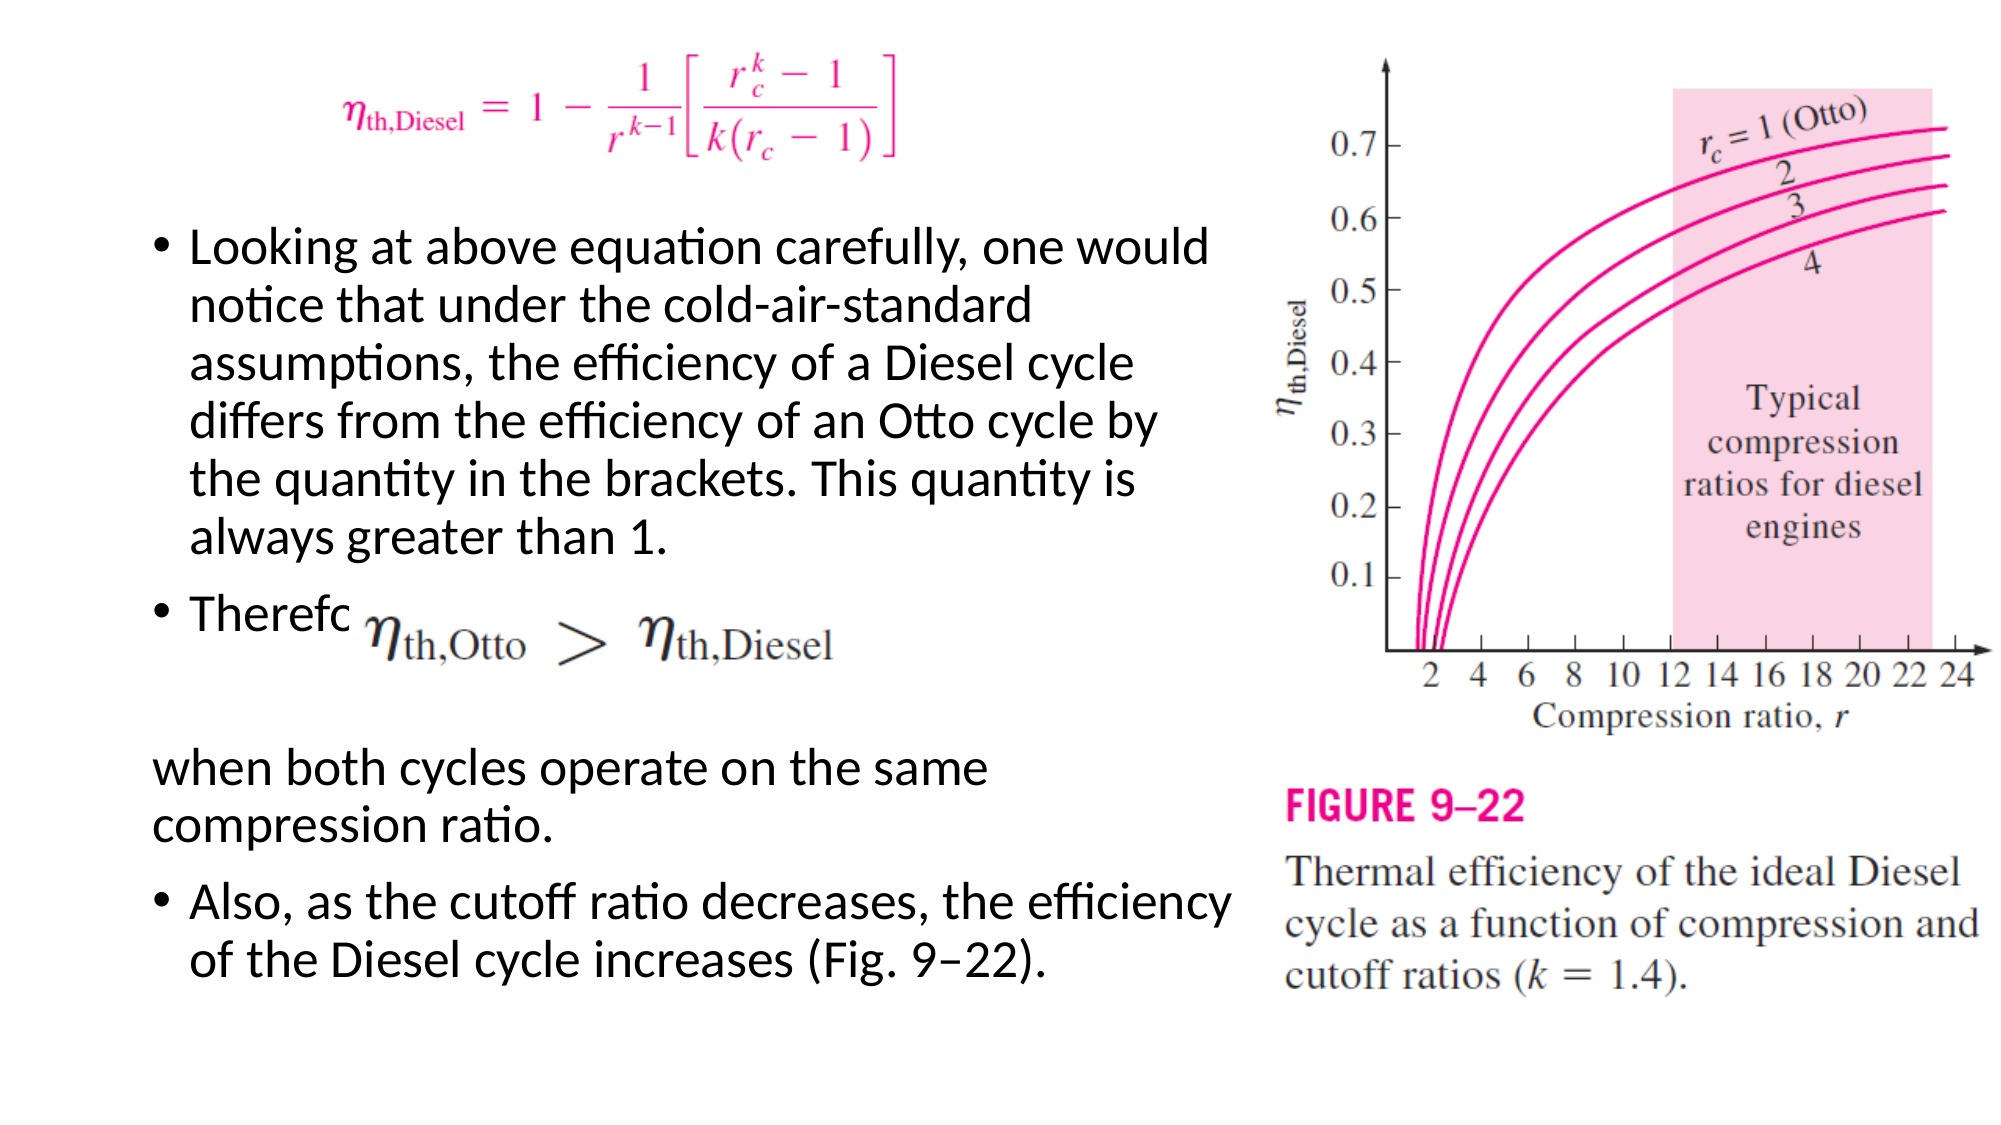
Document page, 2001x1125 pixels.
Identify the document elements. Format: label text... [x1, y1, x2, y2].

picture [349, 582, 859, 674]
list Looking at above equation carefully, one would notice that under the cold-air-standard assumptions, the efficiency of a Diesel cycle differs from the efficiency of an Otto cycle by the quantity in the brackets. This quantity is always greater than 1. Therefore, when both cycles operate on the same compression ratio. Also, as the cutoff ratio decreases, the efficiency of the Diesel cycle increases (Fig. 9–22). [137, 50, 1254, 1014]
picture [281, 31, 926, 192]
picture [1254, 42, 1997, 1022]
